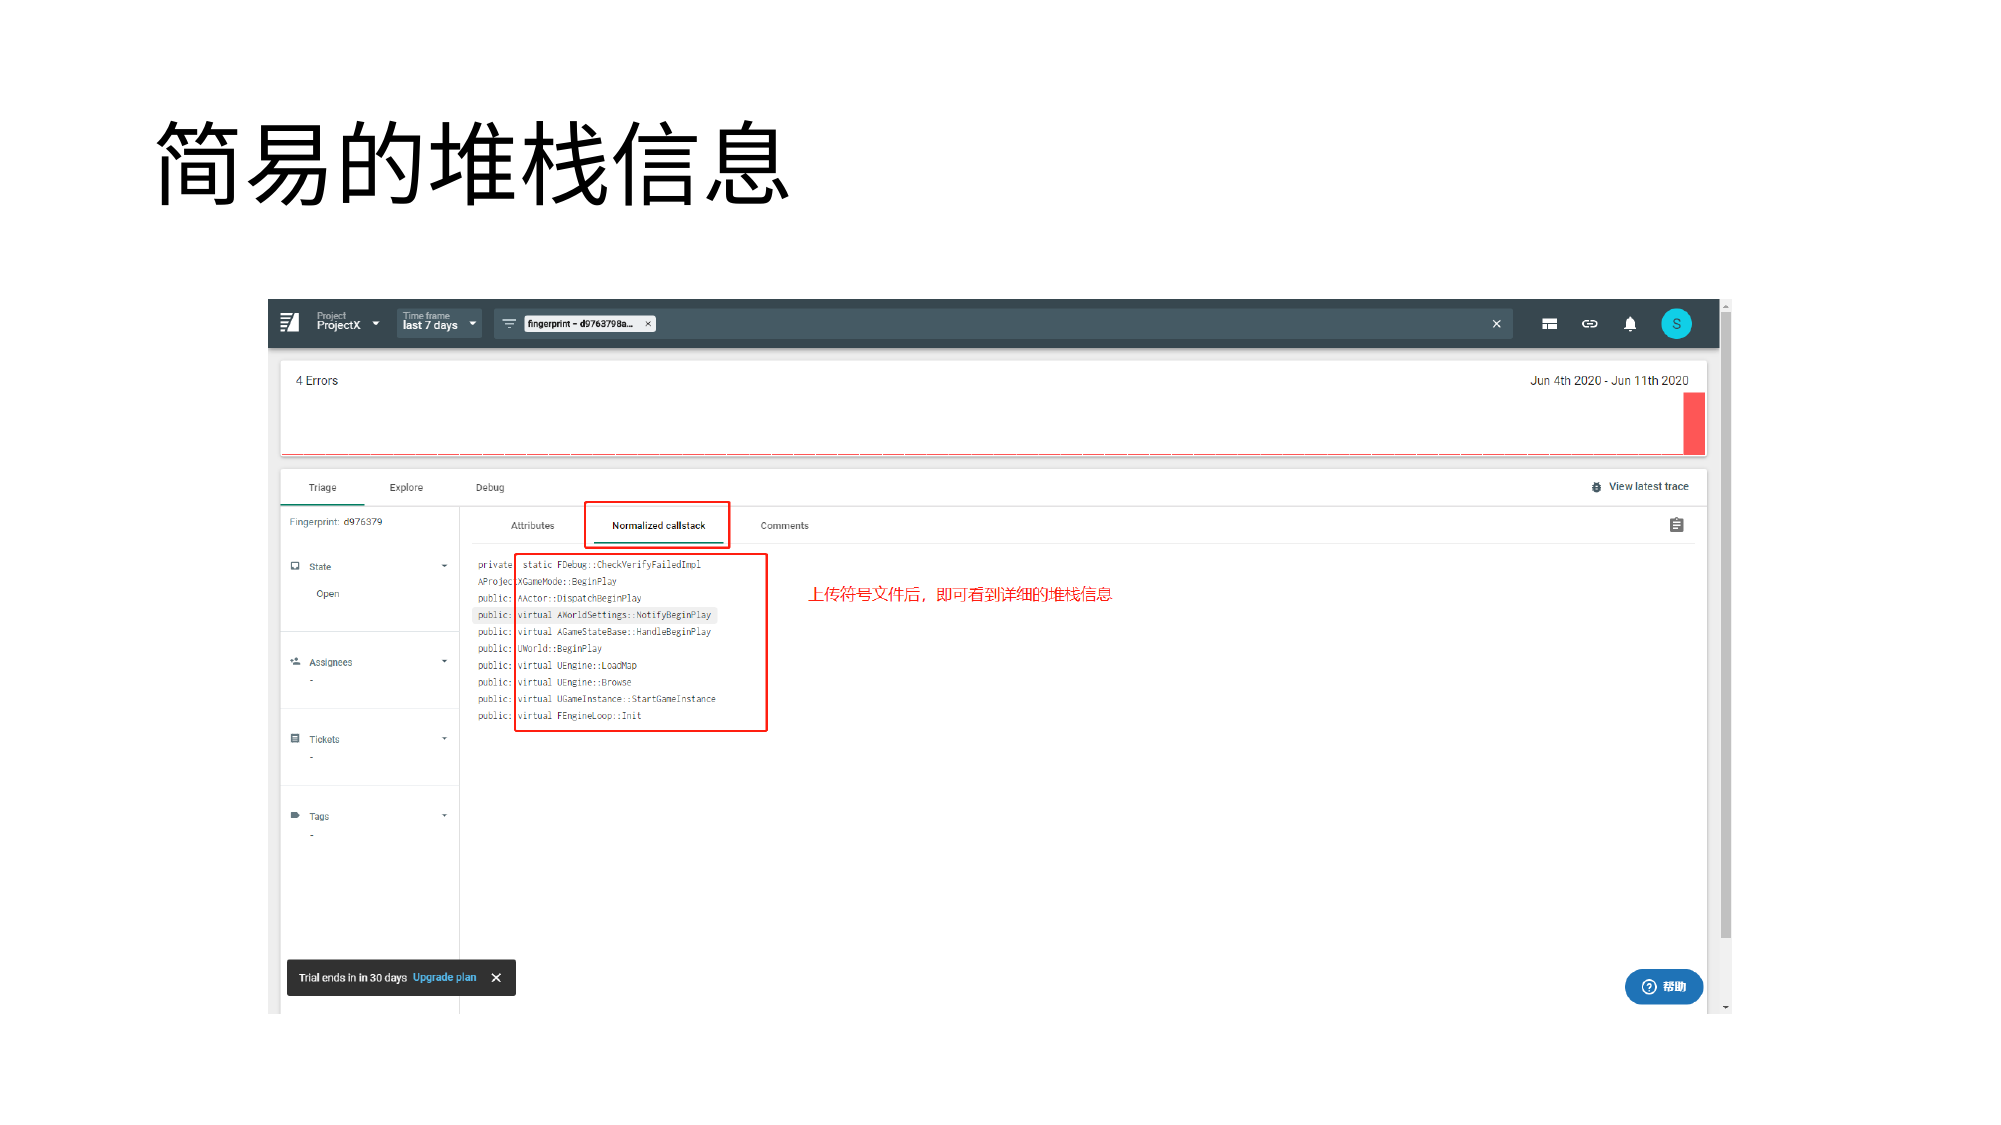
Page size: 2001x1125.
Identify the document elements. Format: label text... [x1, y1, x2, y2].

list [268, 299, 1732, 1014]
title 简易的堆栈信息 [137, 59, 1863, 278]
